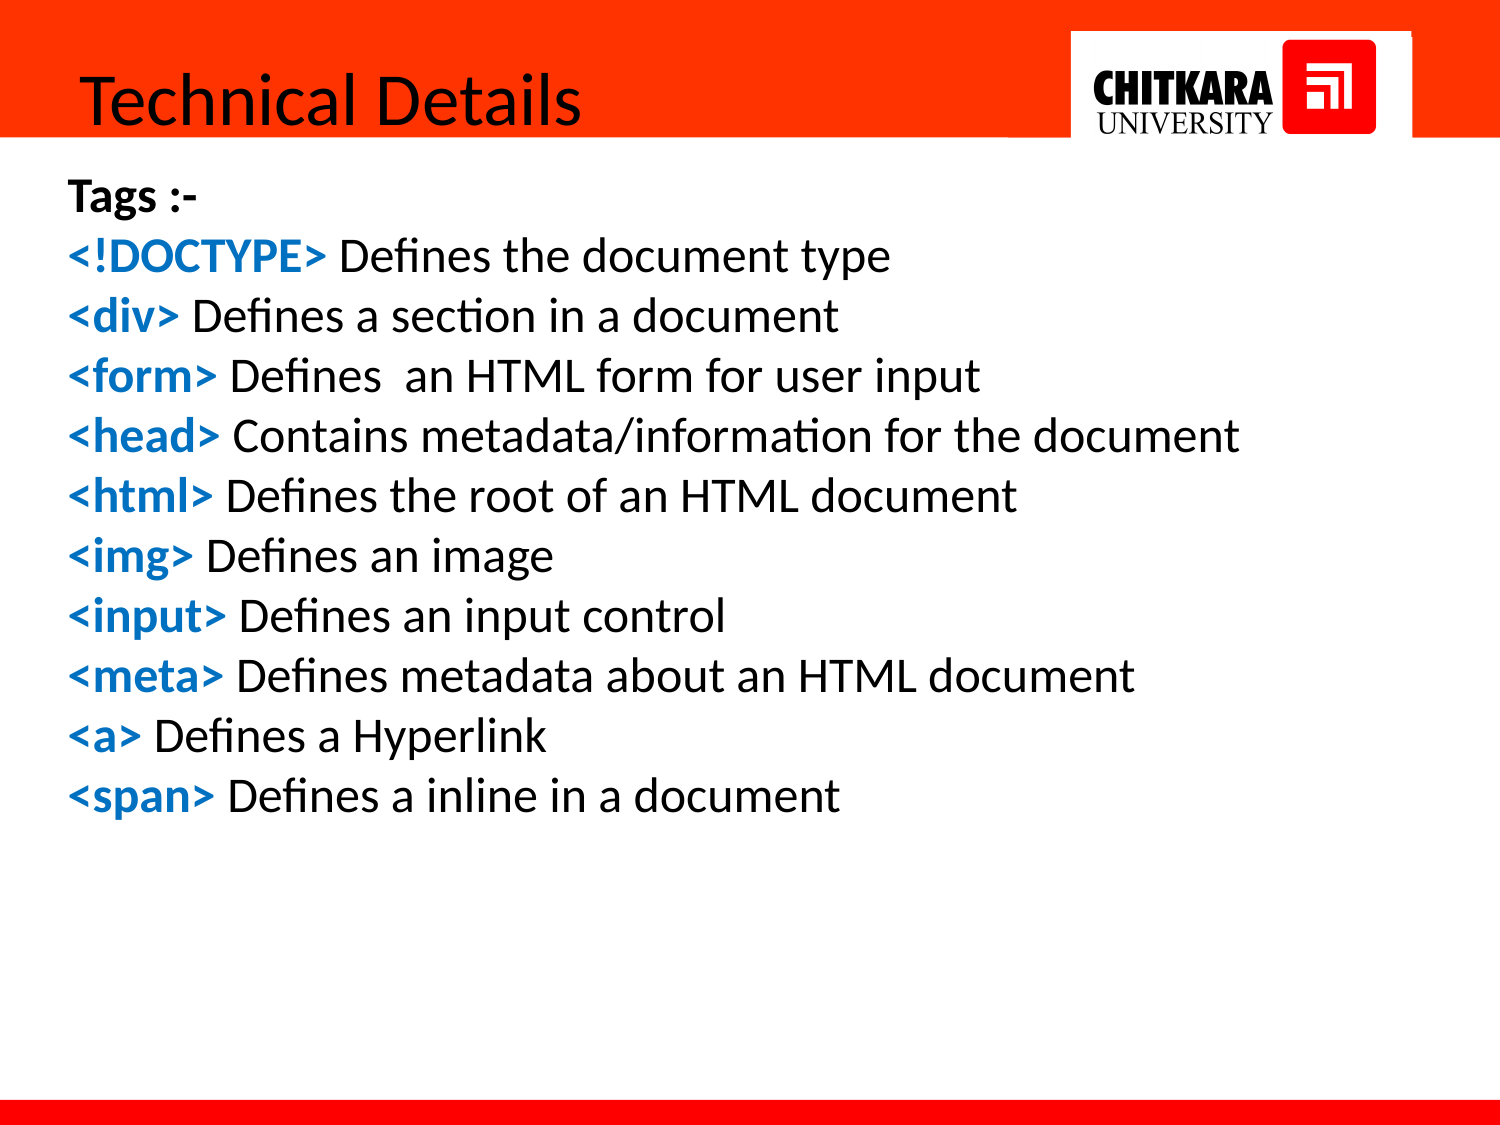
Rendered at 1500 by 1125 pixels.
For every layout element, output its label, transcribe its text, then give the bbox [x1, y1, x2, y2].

text_box Tags :- <!DOCTYPE> Defines the document type <div> Defines a section in a document <form> Defines an HTML form for user input <head> Contains metadata/information for the document <html> Defines the root of an HTML document <img> Defines an image <input> Defines an input control <meta> Defines metadata about an HTML document <a> Defines a Hyperlink <span> Defines a inline in a document [53, 155, 1306, 876]
text_box Technical Details [64, 42, 951, 148]
picture [1074, 37, 1391, 138]
